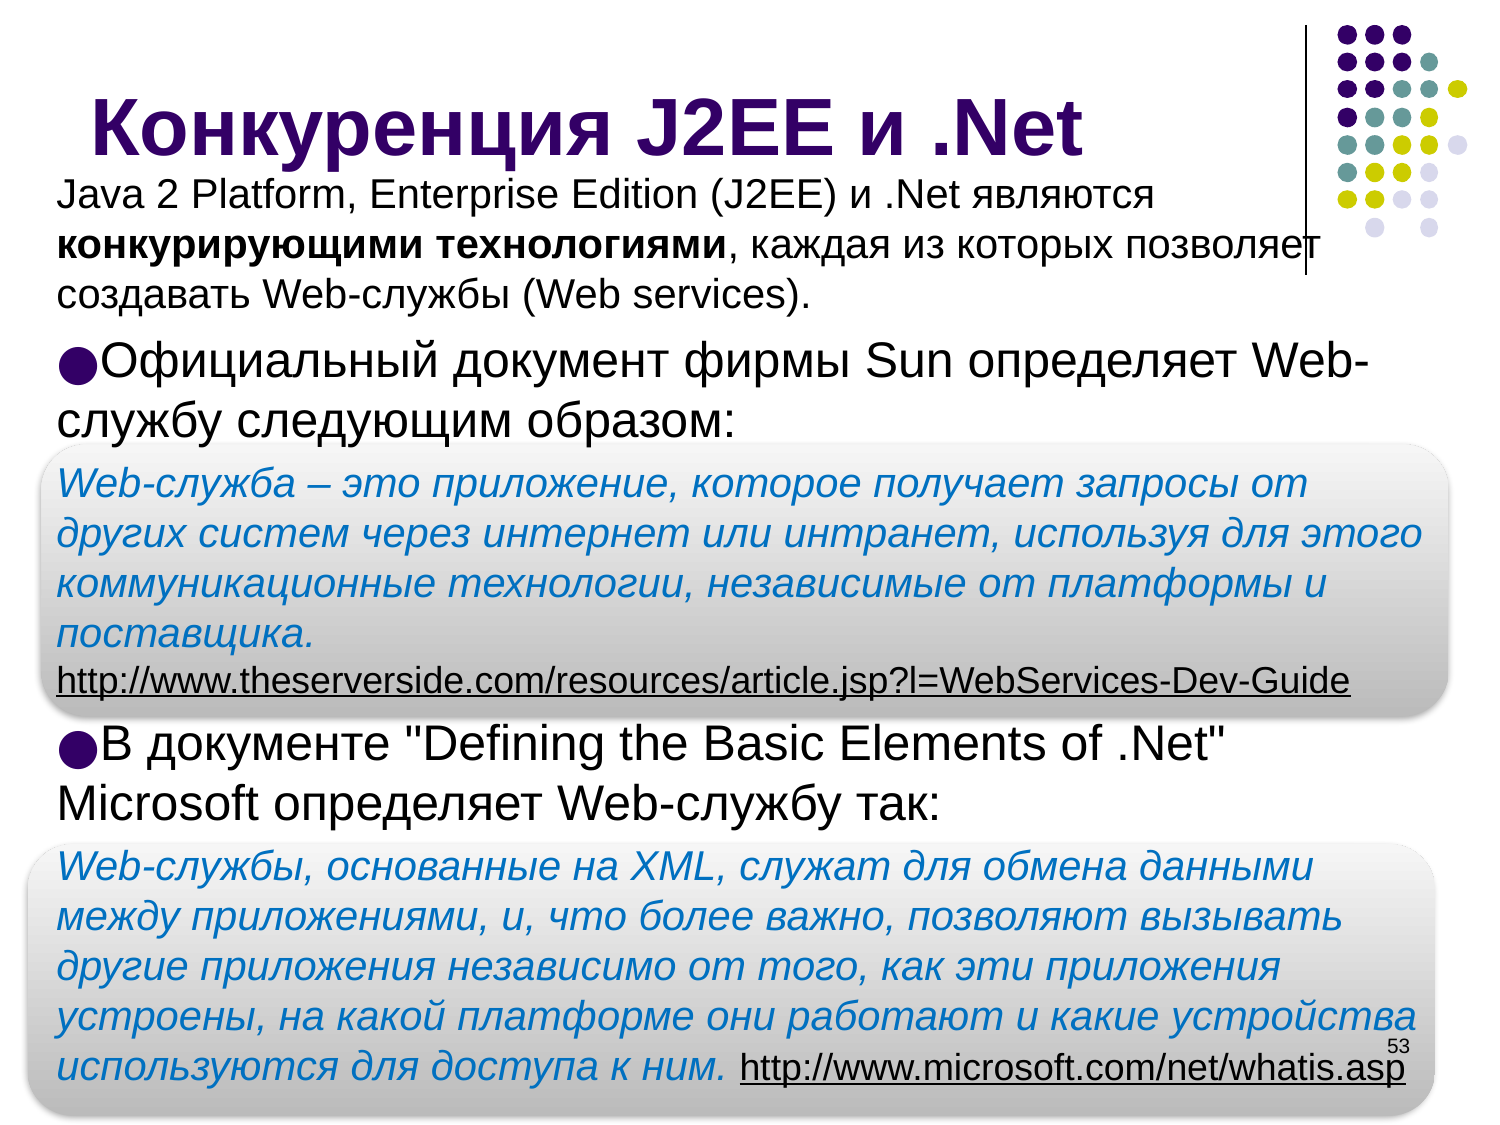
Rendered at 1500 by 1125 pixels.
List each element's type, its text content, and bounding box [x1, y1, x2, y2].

text_box [27, 857, 1424, 1116]
title Конкуренция J2EE и .Net [75, 20, 1313, 159]
text_box ‹#› [1074, 1024, 1425, 1100]
list Java 2 Platform, Enterprise Edition (J2EE) и .Net являются конкурирующими технологиями, каждая из которых позволяет создавать Web-службы (Web services). Официальный документ фирмы Sun определяет Web-службу следующим образом: Web-служба – это приложение, которое получает запросы от других систем через интернет или интранет, используя для этого коммуникационные технологии, независимые от платформы и поставщика. http://www.theserverside.com/resources/article.jsp?l=WebServices-Dev-Guide В документе "Defining the Basic Elements of .Net" Microsoft определяет Web-службу так: Web-службы, основанные на XML, служат для обмена данными между приложениями, и, что более важно, позволяют вызывать другие приложения независимо от того, как эти приложения устроены, на какой платформе они работают и какие устройства используются для доступа к ним. http://www.microsoft.com/net/whatis.asp [41, 159, 1449, 1100]
